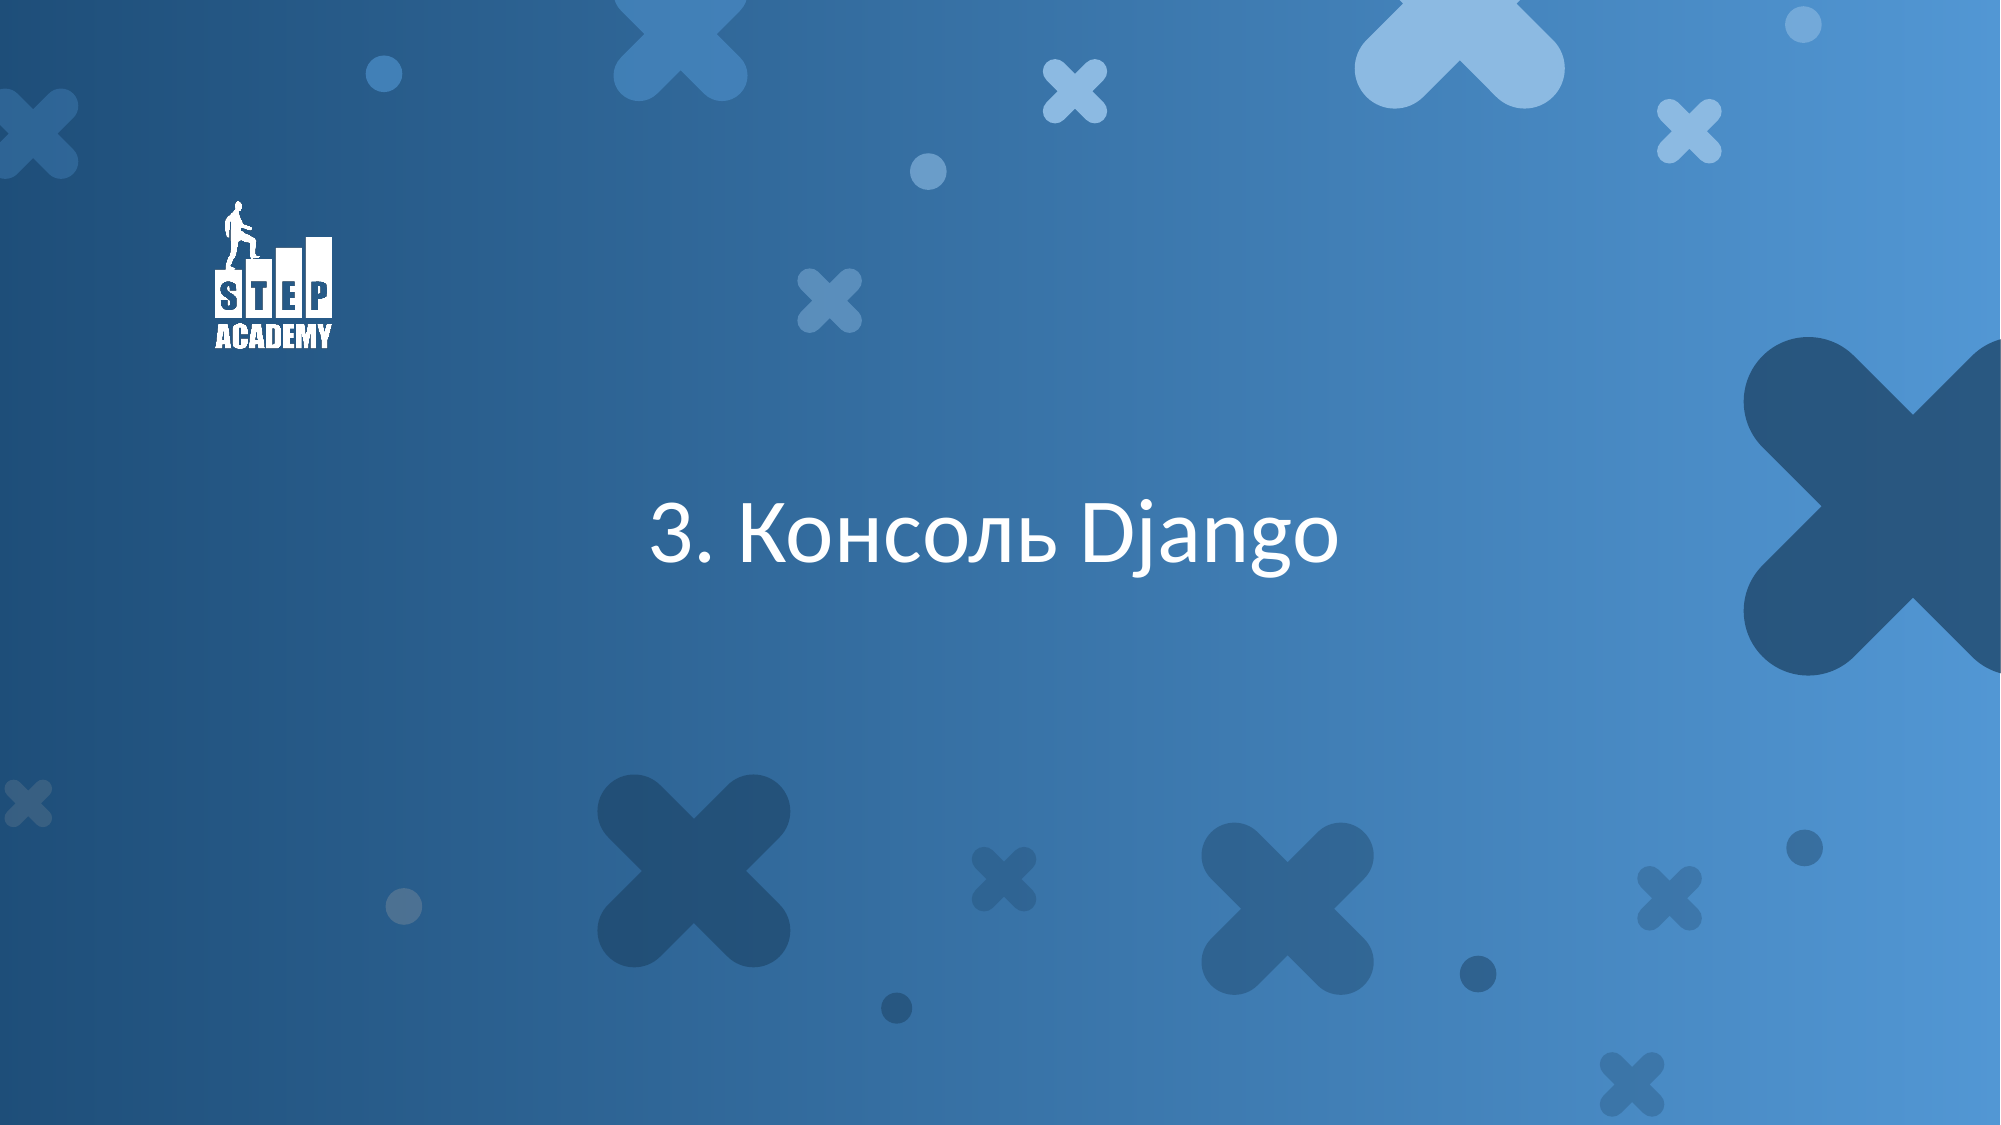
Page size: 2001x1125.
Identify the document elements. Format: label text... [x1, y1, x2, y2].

title 3. Консоль Django [208, 197, 1780, 590]
